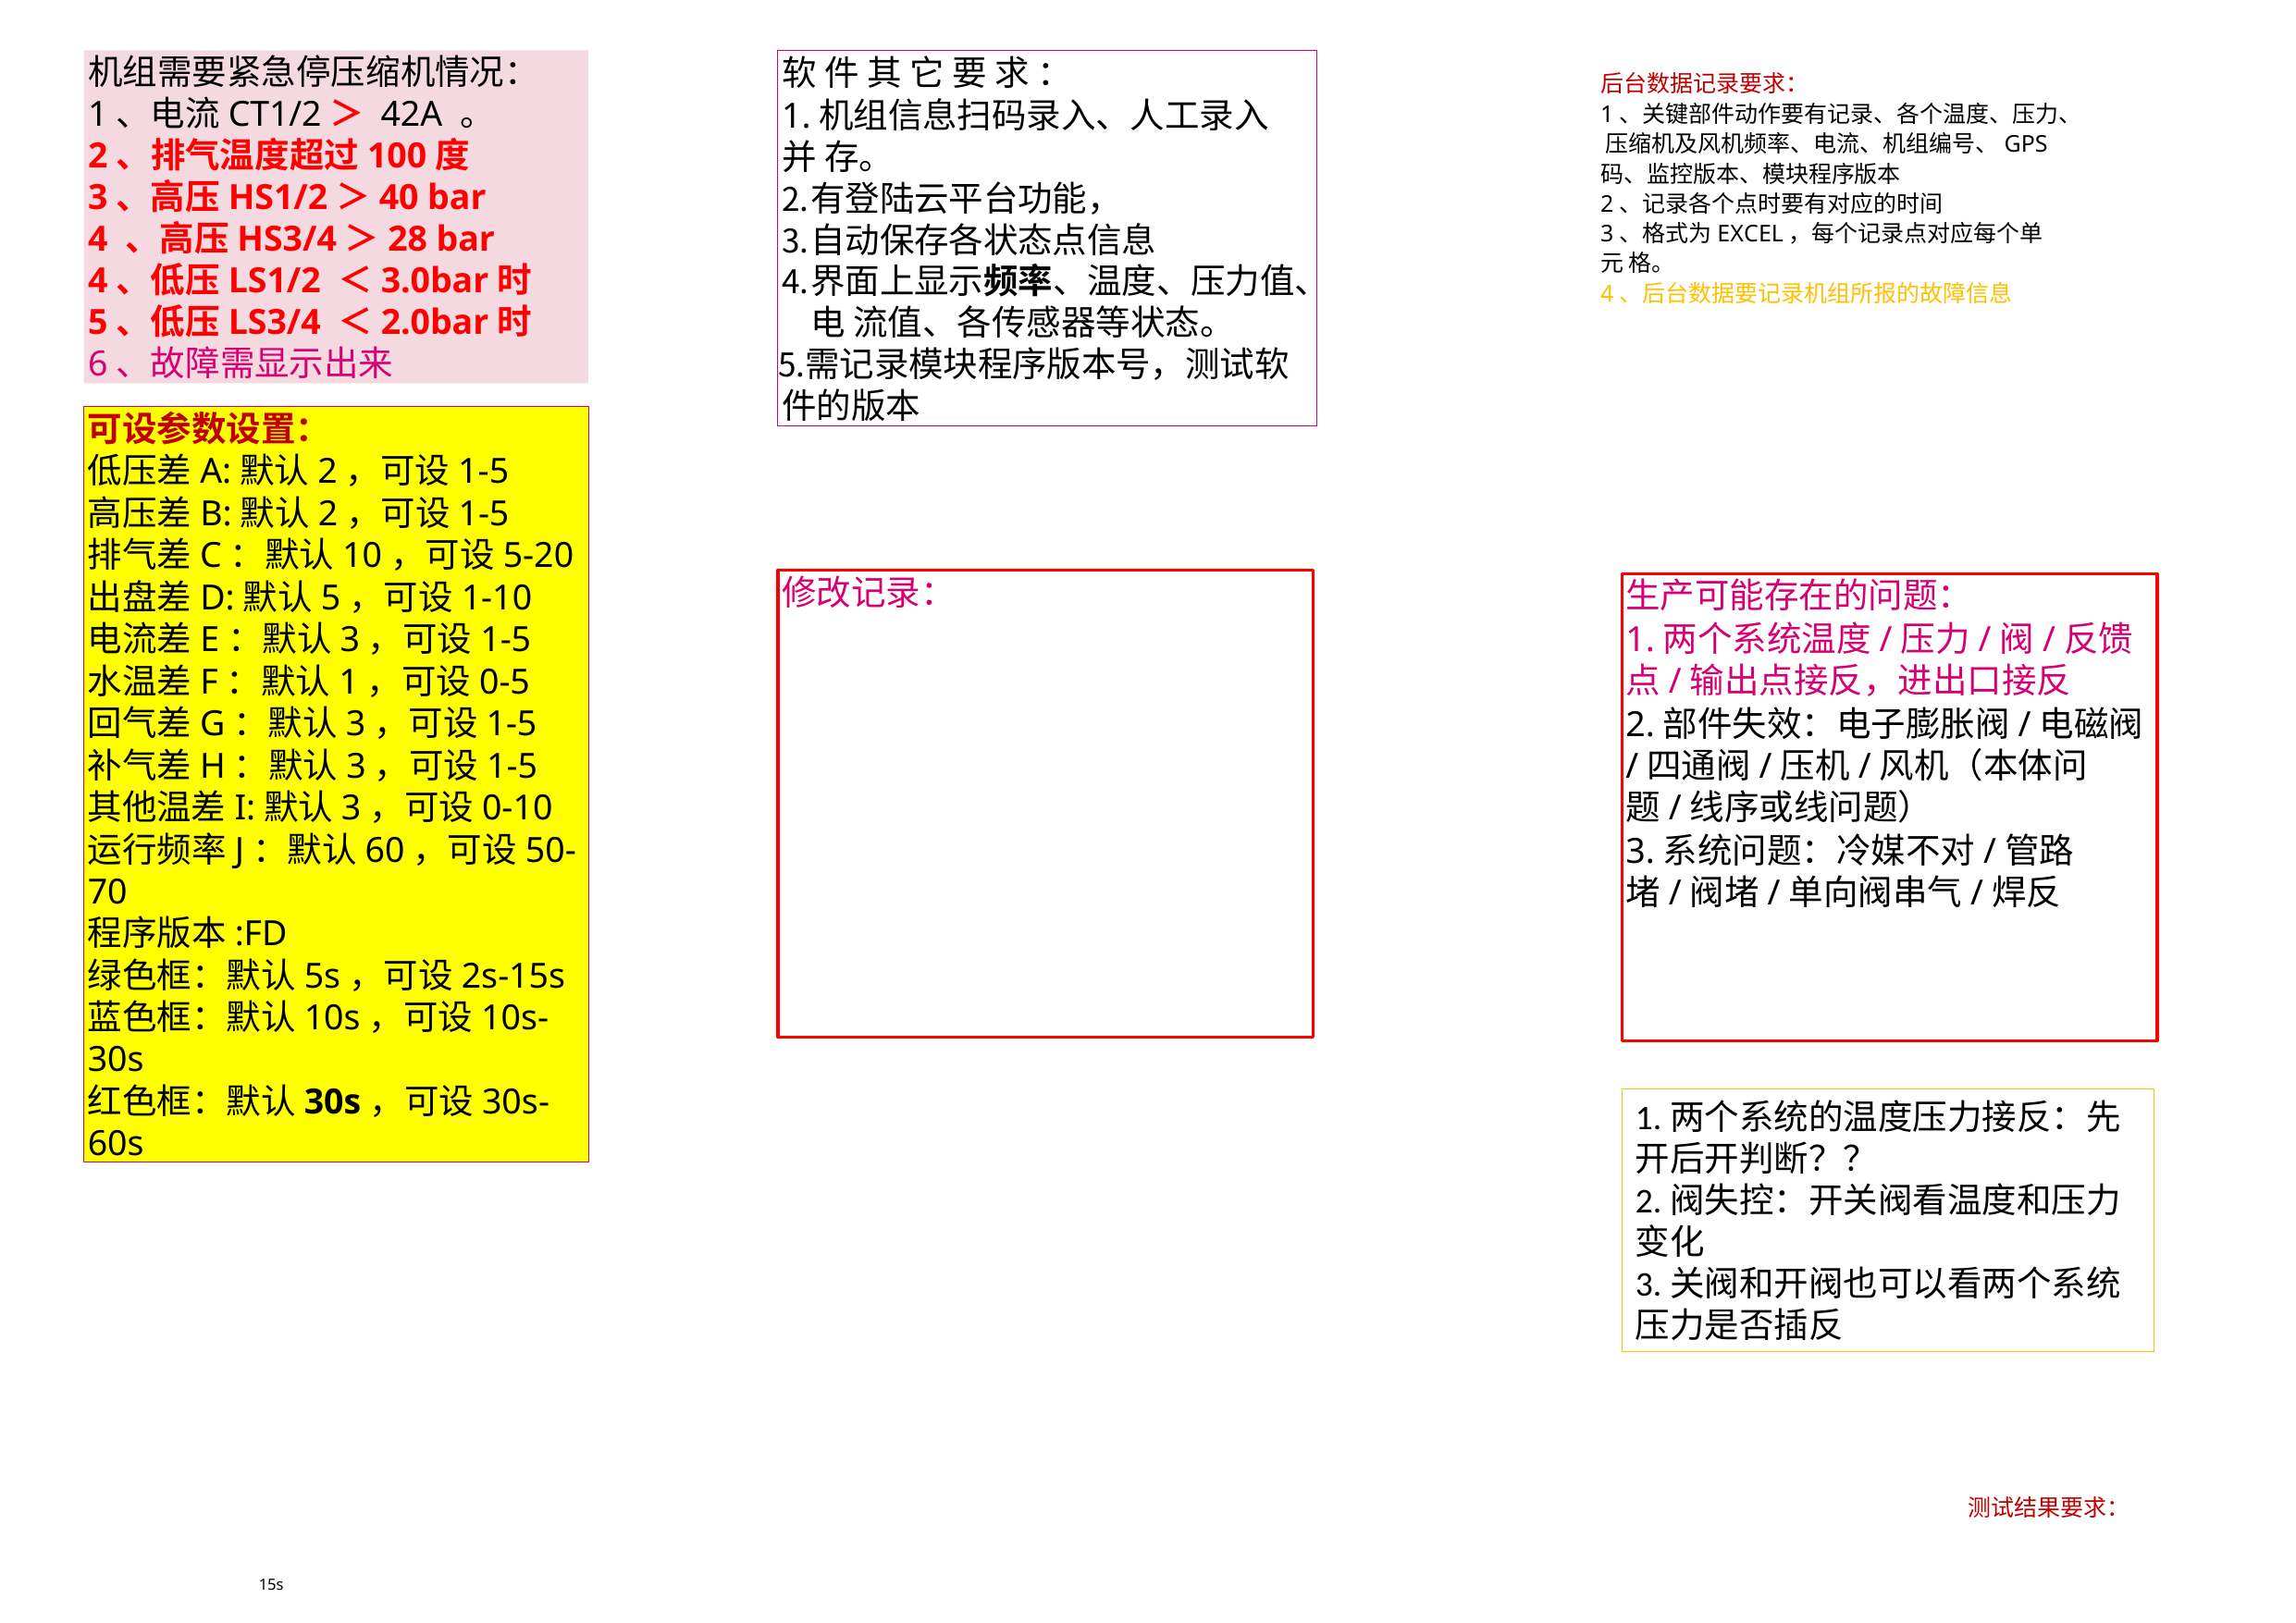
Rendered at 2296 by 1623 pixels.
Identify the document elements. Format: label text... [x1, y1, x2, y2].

text_box 可设参数设置： 低压差A:默认2，可设1-5 高压差B:默认2，可设1-5 排气差C：默认10，可设5-20 出盘差D:默认5，可设1-10 电流差E：默认3，可设1-5 水温差F：默认1，可设0-5 回气差G：默认3，可设1-5 补气差H：默认3，可设1-5 其他温差I:默认3，可设0-10 运行频率J：默认60，可设50-70 程序版本:FD 绿色框：默认5s，可设2s-15s 蓝色框：默认10s，可设10s-30s 红色框：默认30s，可设30s-60s [83, 406, 589, 1162]
text_box 测试结果要求： [1966, 1491, 2132, 1521]
text_box 修改记录： [777, 570, 1314, 1038]
text_box 软 件 其 它 要 求 ： 1.机组信息扫码录入、人工录入并 存。 有登陆云平台功能， 自动保存各状态点信息 界面上显示频率、温度、压力值、电 流值、各传感器等状态。 需记录模块程序版本号，测试软件的版本 [777, 50, 1317, 426]
text_box 生产可能存在的问题： 1.两个系统温度/压力/阀/反馈点/输出点接反，进出口接反 2.部件失效：电子膨胀阀/电磁阀/四通阀/压机/风机（本体问题/线序或线问题） 3.系统问题：冷媒不对/管路堵/阀堵/单向阀串气/焊反 [1622, 573, 2158, 1041]
text_box 1.两个系统的温度压力接反：先开后开判断？？ 2.阀失控：开关阀看温度和压力变化 3.关阀和开阀也可以看两个系统压力是否插反 [1622, 1088, 2154, 1352]
text_box 后台数据记录要求： 1、关键部件动作要有记录、各个温度、压力、 压缩机及风机频率、电流、机组编号、GPS 码、监控版本、模块程序版本 2、记录各个点时要有对应的时间 3、格式为EXCEL，每个记录点对应每个单元 格。 4、后台数据要记录机组所报的故障信息 [1599, 65, 2078, 307]
text_box 15s [256, 1573, 284, 1594]
text_box 机组需要紧急停压缩机情况： 1、电流CT1/2＞ 42A 。 2、排气温度超过100度 3、高压HS1/2＞40 bar 4 、高压HS3/4＞28 bar 4、低压LS1/2 ＜3.0bar时 5、低压LS3/4 ＜2.0bar时 6、故障需显示出来 [83, 50, 589, 384]
